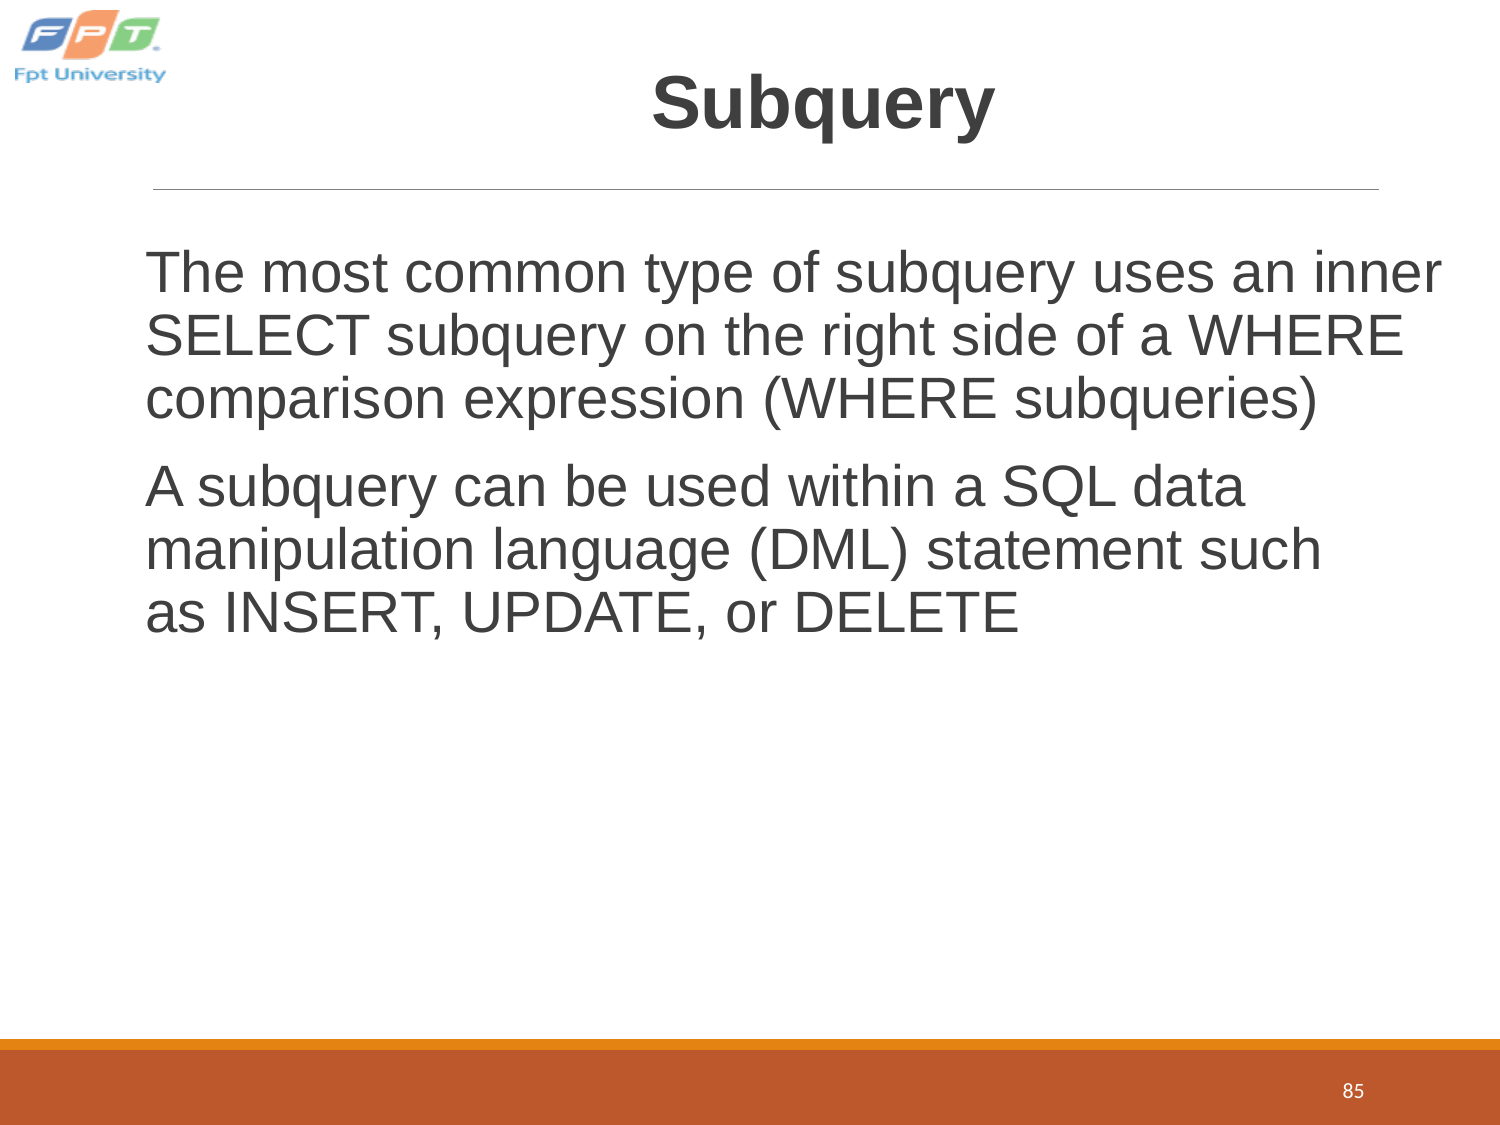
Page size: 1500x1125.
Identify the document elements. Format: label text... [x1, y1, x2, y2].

list The most common type of subquery uses an inner SELECT subquery on the right side of a WHERE comparison expression (WHERE subqueries) A subquery can be used within a SQL data manipulation language (DML) statement such as INSERT, UPDATE, or DELETE [70, 234, 1500, 1034]
slide_number 85 [1218, 1059, 1380, 1120]
title Subquery [251, 59, 1397, 216]
picture [15, 10, 166, 83]
